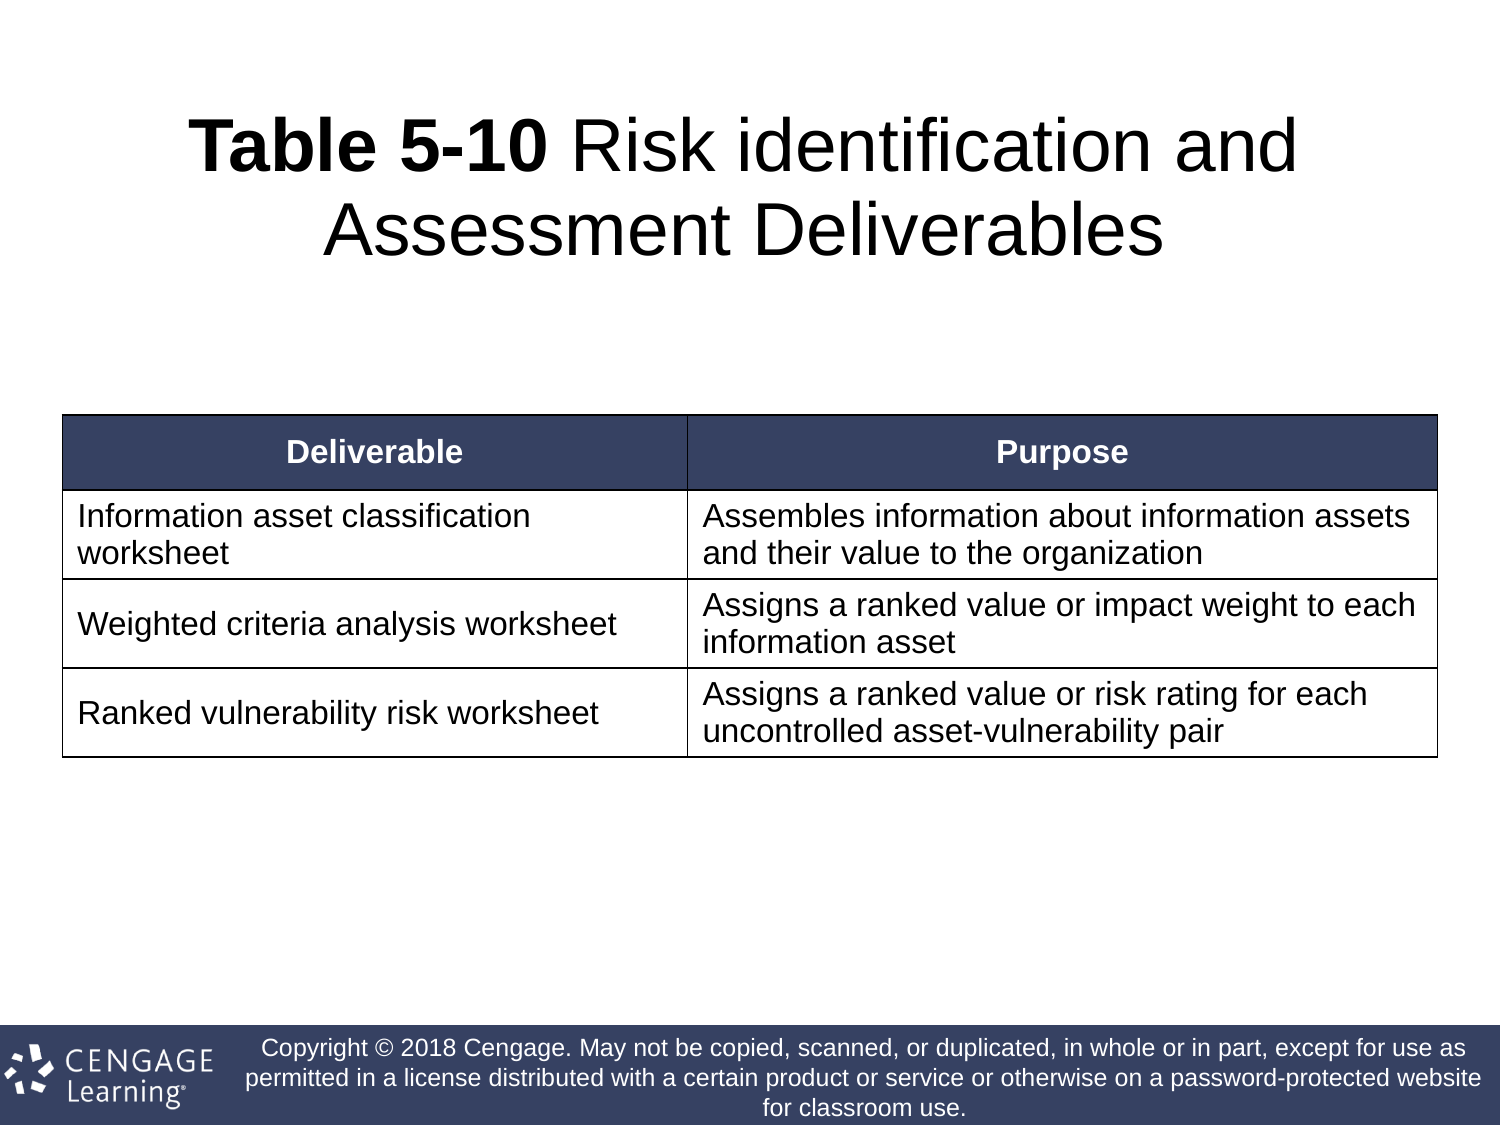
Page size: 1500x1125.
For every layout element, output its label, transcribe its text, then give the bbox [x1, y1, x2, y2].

table_cell Assigns a ranked value or risk rating for each uncontrolled asset-vulnerability pair [688, 669, 1437, 756]
table_cell Assembles information about information assets and their value to the organization [688, 491, 1437, 578]
table_header Deliverable [63, 416, 687, 489]
table_header Purpose [688, 416, 1437, 489]
table_cell Information asset classification worksheet [63, 491, 687, 578]
picture [0, 1040, 216, 1113]
table_cell Assigns a ranked value or impact weight to each information asset [688, 580, 1437, 667]
table_cell Ranked vulnerability risk worksheet [63, 669, 687, 756]
table_cell Weighted criteria analysis worksheet [63, 580, 687, 667]
title Table 5-10 Risk identification and Assessment Deliverables [62, 87, 1427, 288]
